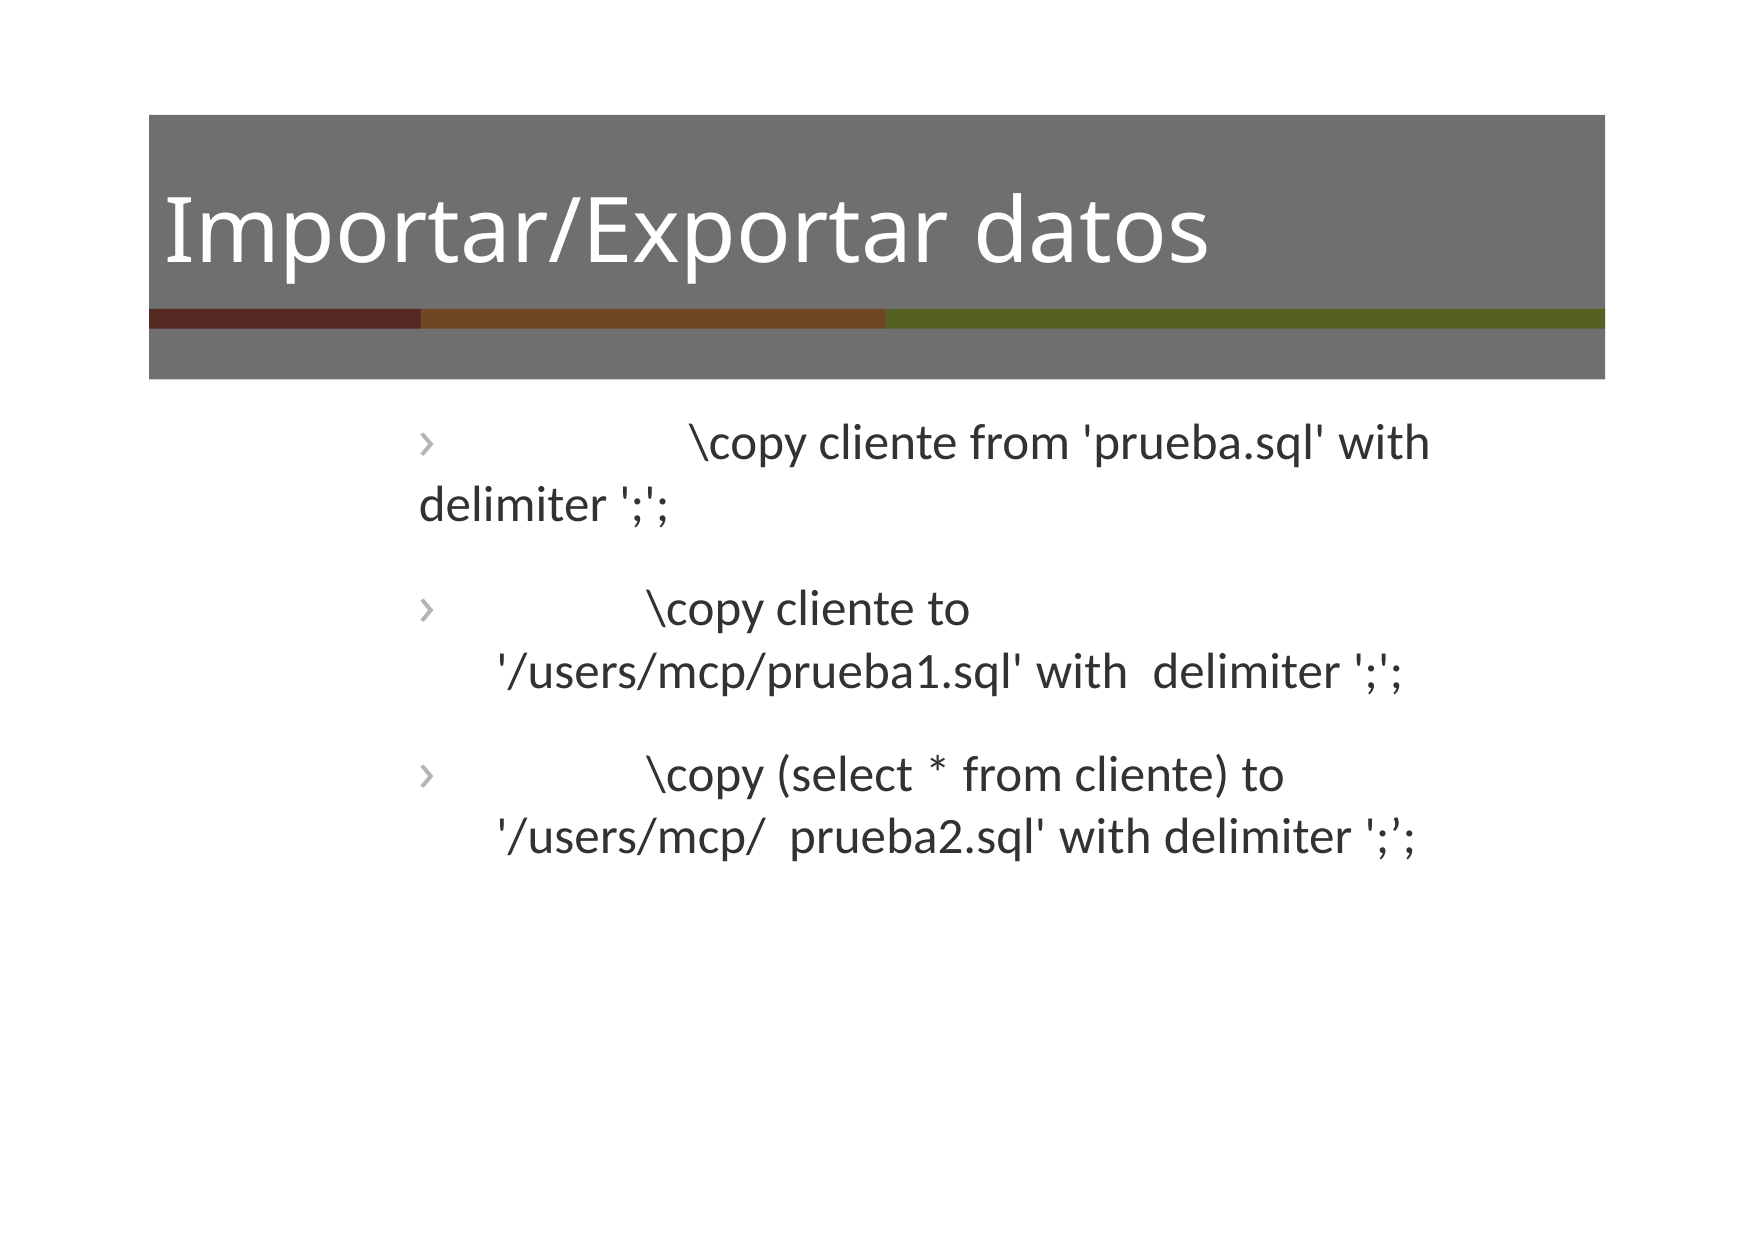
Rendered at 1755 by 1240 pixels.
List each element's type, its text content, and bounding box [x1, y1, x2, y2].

title Importar/Exportar datos [149, 114, 1606, 380]
list › \copy cliente from 'prueba.sql' with delimiter ';'; › \copy cliente to '/users/mcp/prueba1.sql' with delimiter ';'; › \copy (select * from cliente) to '/users/mcp/ prueba2.sql' with delimiter ';’; [234, 362, 1520, 1108]
